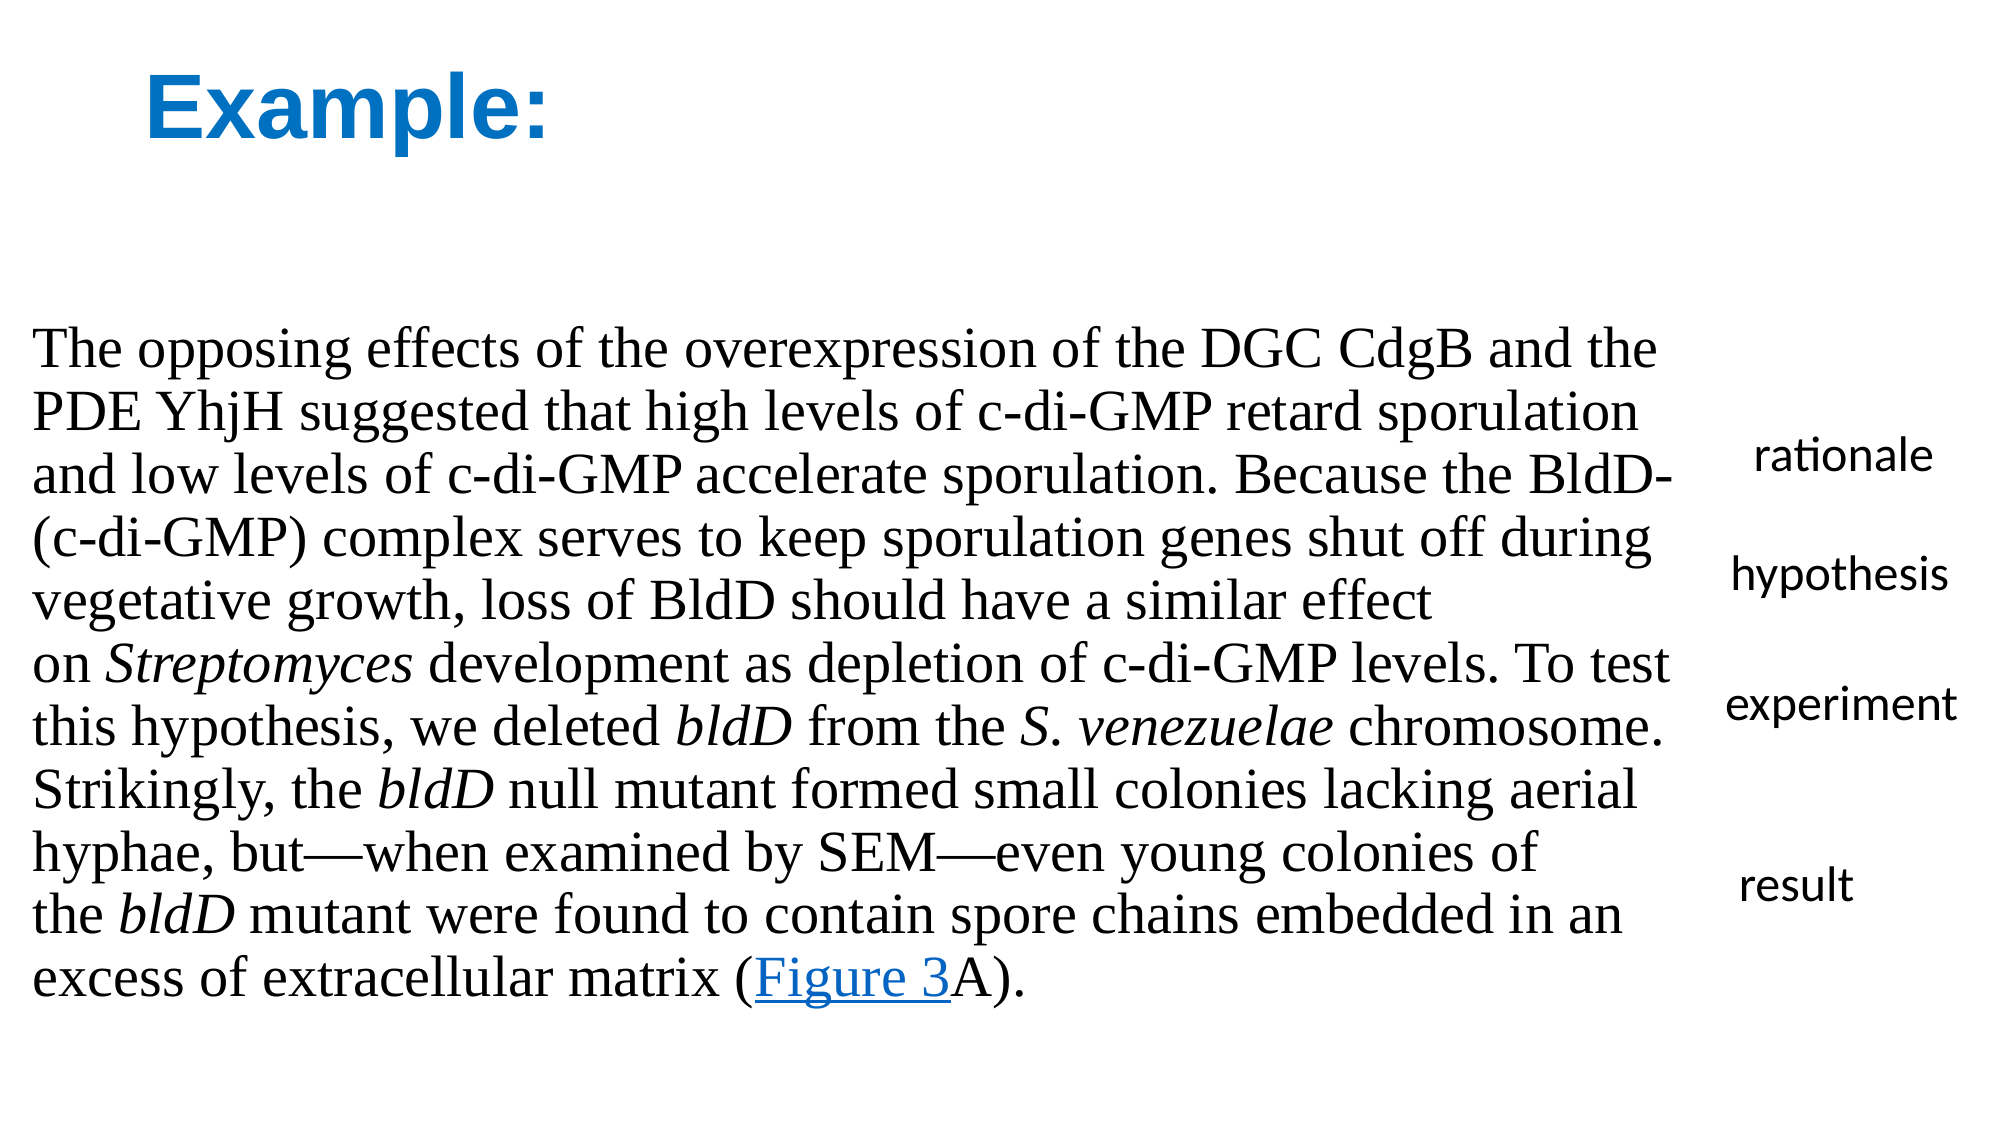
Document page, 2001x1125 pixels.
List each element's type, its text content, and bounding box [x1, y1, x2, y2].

text_box rationale [1738, 413, 1950, 489]
text_box result [1724, 843, 1870, 919]
text_box hypothesis [1715, 533, 1965, 609]
list The opposing effects of the overexpression of the DGC CdgB and the PDE YhjH suggested that high levels of c-di-GMP retard sporulation and low levels of c-di-GMP accelerate sporulation. Because the BldD-(c-di-GMP) complex serves to keep sporulation genes shut off during vegetative growth, loss of BldD should have a similar effect on Streptomyces development as depletion of c-di-GMP levels. To test this hypothesis, we deleted bldD from the S. venezuelae chromosome. Strikingly, the bldD null mutant formed small colonies lacking aerial hyphae, but—when examined by SEM—even young colonies of the bldD mutant were found to contain spore chains embedded in an excess of extracellular matrix (Figure 3A). [17, 309, 1743, 1024]
text_box experiment [1710, 663, 1974, 738]
title Example: [129, 0, 1855, 218]
